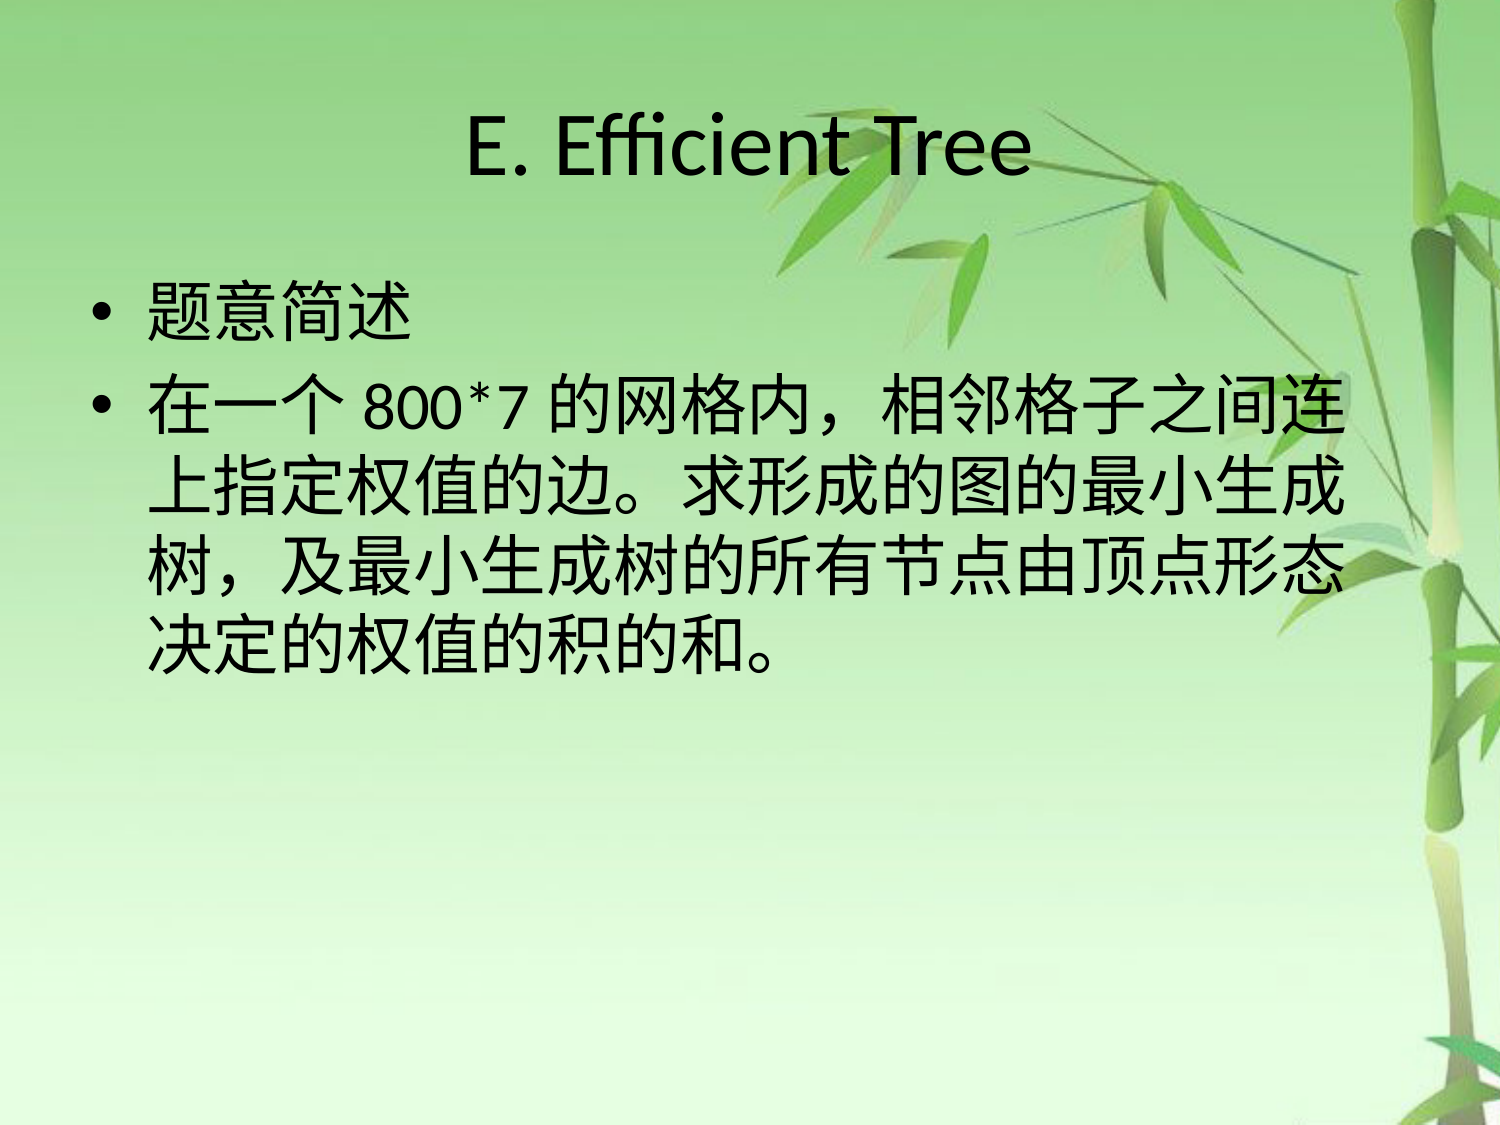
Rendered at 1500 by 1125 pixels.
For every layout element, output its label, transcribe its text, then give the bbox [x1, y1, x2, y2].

picture [0, 0, 1500, 1125]
title E. Efficient Tree [75, 45, 1425, 233]
list 题意简述 在一个800*7的网格内，相邻格子之间连上指定权值的边。求形成的图的最小生成树，及最小生成树的所有节点由顶点形态决定的权值的积的和。 [75, 262, 1425, 1005]
